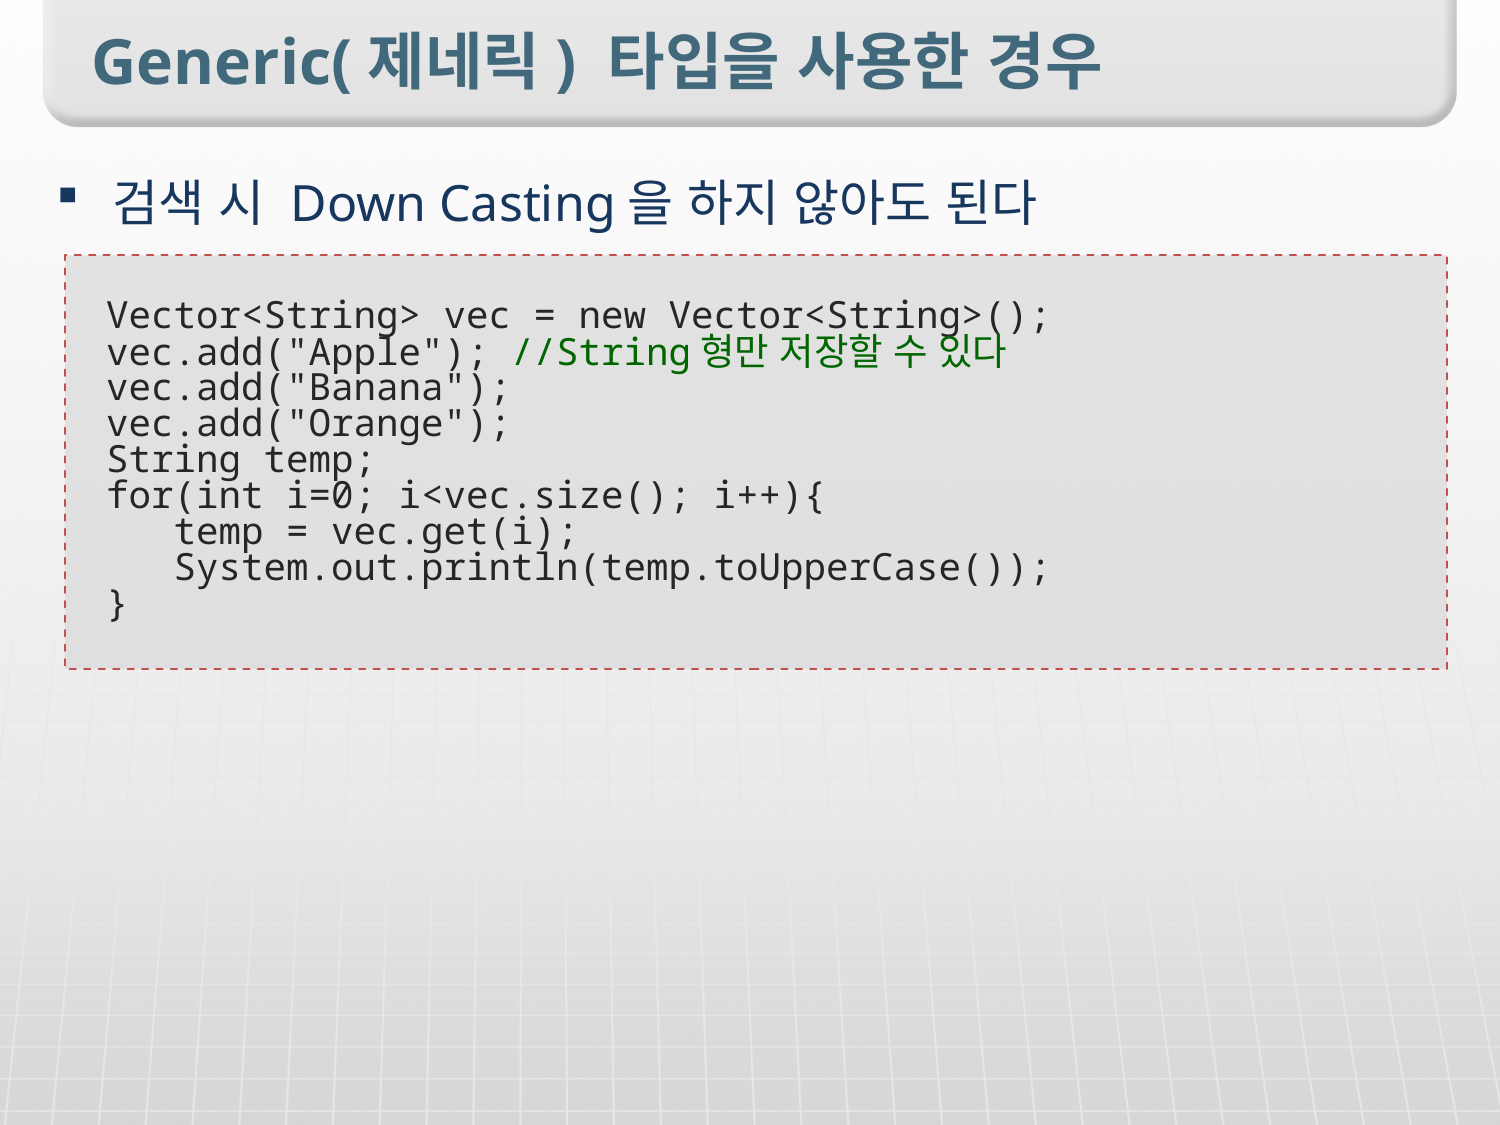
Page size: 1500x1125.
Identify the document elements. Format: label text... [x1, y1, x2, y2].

text_box Vector<String> vec = new Vector<String>(); vec.add("Apple"); //String형만 저장할 수 있다 vec.add("Banana"); vec.add("Orange"); String temp; for(int i=0; i<vec.size(); i++){ temp = vec.get(i); System.out.println(temp.toUpperCase()); } [63, 253, 1449, 671]
text_box 검색 시 Down Casting을 하지 않아도 된다 [41, 163, 1459, 1094]
title Generic(제네릭) 타입을 사용한 경우 [76, 13, 1285, 106]
picture [0, 0, 1500, 1125]
